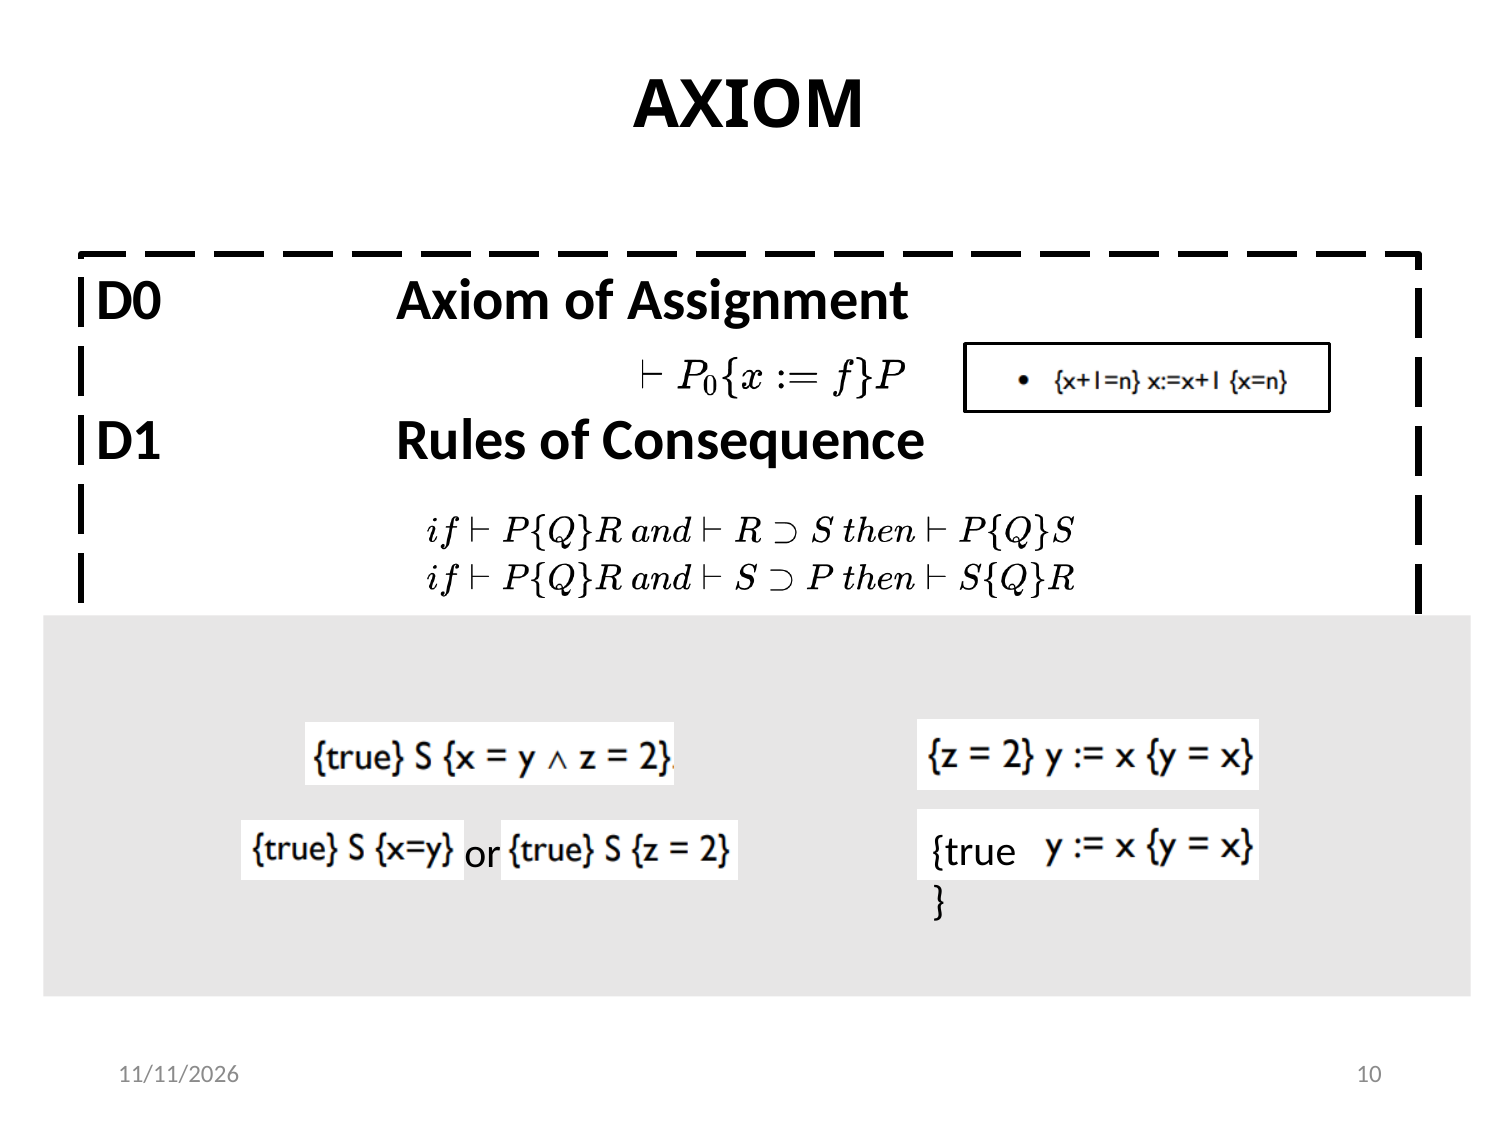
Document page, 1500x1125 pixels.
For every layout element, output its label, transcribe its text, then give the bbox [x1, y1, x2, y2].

text_box [42, 614, 1472, 997]
picture [917, 719, 1259, 790]
text_box AXIOM [392, 53, 1108, 149]
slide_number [103, 1042, 441, 1103]
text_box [241, 817, 738, 884]
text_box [917, 809, 1259, 882]
slide_number 10 [1059, 1042, 1397, 1103]
picture [305, 722, 674, 785]
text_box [81, 253, 1419, 905]
